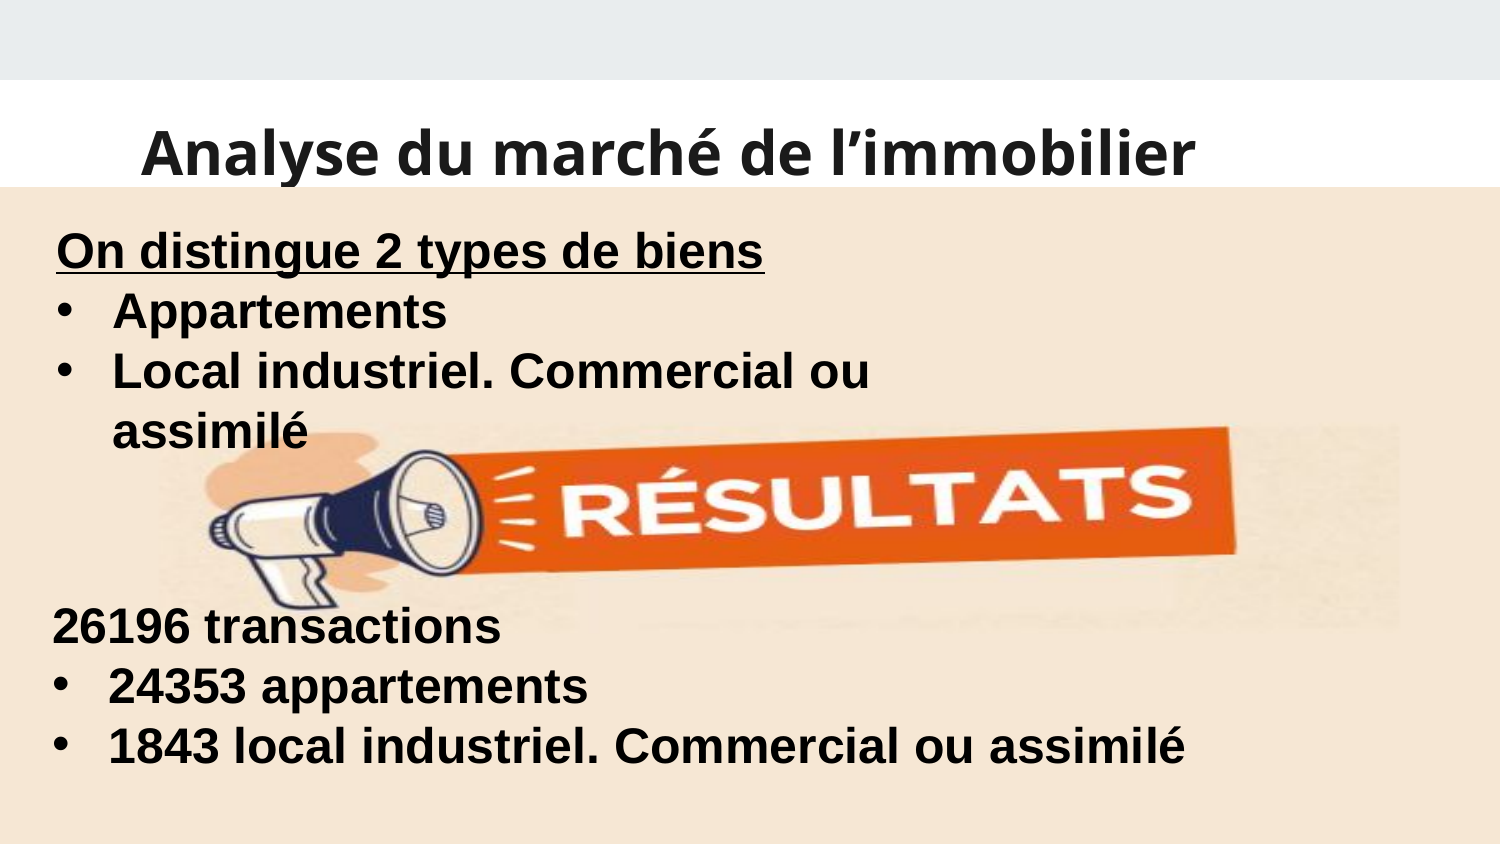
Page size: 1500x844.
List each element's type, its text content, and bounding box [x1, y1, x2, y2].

picture [0, 186, 1500, 844]
title Analyse du marché de l’immobilier [119, 99, 1381, 185]
